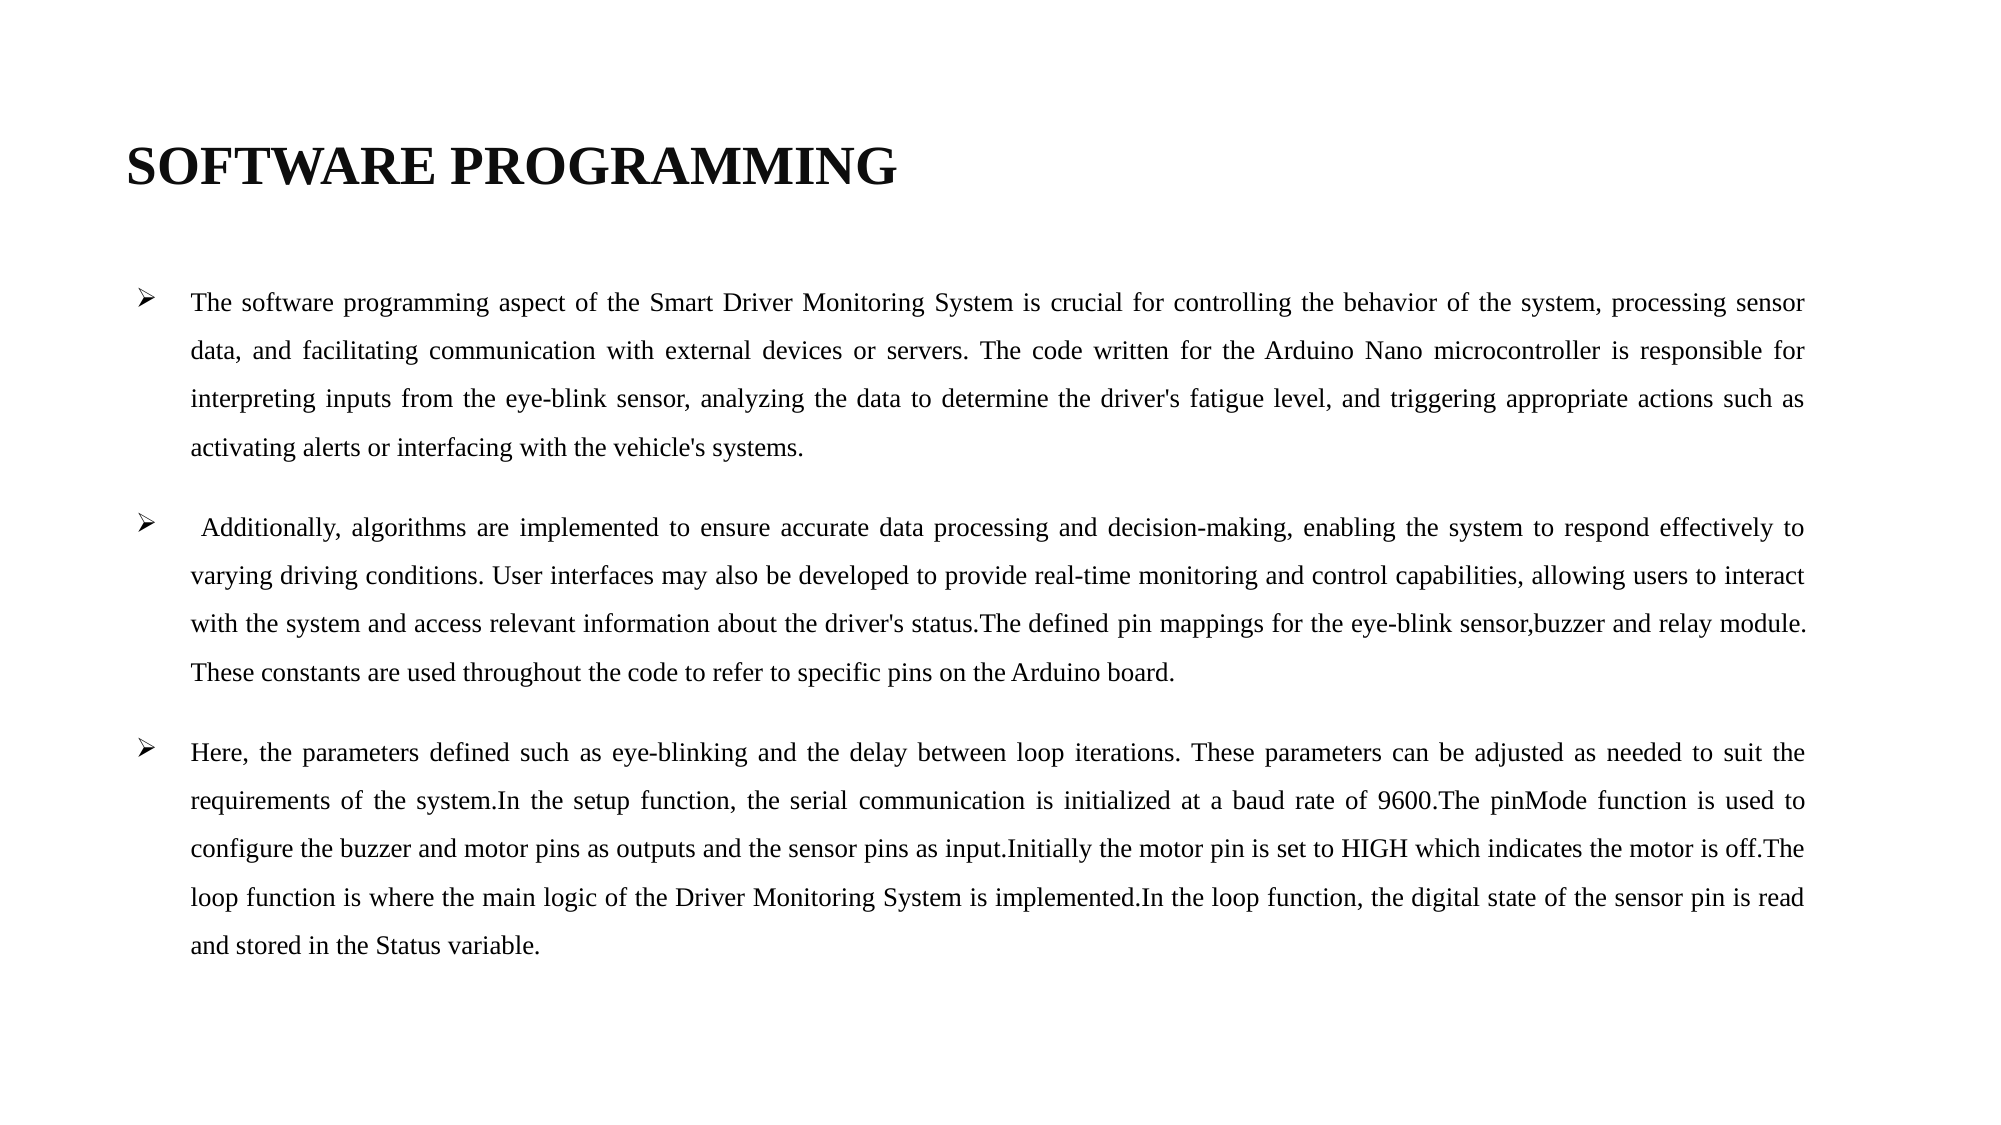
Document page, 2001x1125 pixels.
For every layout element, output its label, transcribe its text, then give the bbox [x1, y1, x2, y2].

list The software programming aspect of the Smart Driver Monitoring System is crucial for controlling the behavior of the system, processing sensor data, and facilitating communication with external devices or servers. The code written for the Arduino Nano microcontroller is responsible for interpreting inputs from the eye-blink sensor, analyzing the data to determine the driver's fatigue level, and triggering appropriate actions such as activating alerts or interfacing with the vehicle's systems. Additionally, algorithms are implemented to ensure accurate data processing and decision-making, enabling the system to respond effectively to varying driving conditions. User interfaces may also be developed to provide real-time monitoring and control capabilities, allowing users to interact with the system and access relevant information about the driver's status.The defined pin mappings for the eye-blink sensor,buzzer and relay module. These constants are used throughout the code to refer to specific pins on the Arduino board. Here, the parameters defined such as eye-blinking and the delay between loop iterations. These parameters can be adjusted as needed to suit the requirements of the system.In the setup function, the serial communication is initialized at a baud rate of 9600.The pinMode function is used to configure the buzzer and motor pins as outputs and the sensor pins as input.Initially the motor pin is set to HIGH which indicates the motor is off.The loop function is where the main logic of the Driver Monitoring System is implemented.In the loop function, the digital state of the sensor pin is read and stored in the Status variable. [97, 261, 1823, 975]
title SOFTWARE PROGRAMMING [111, 61, 1837, 279]
